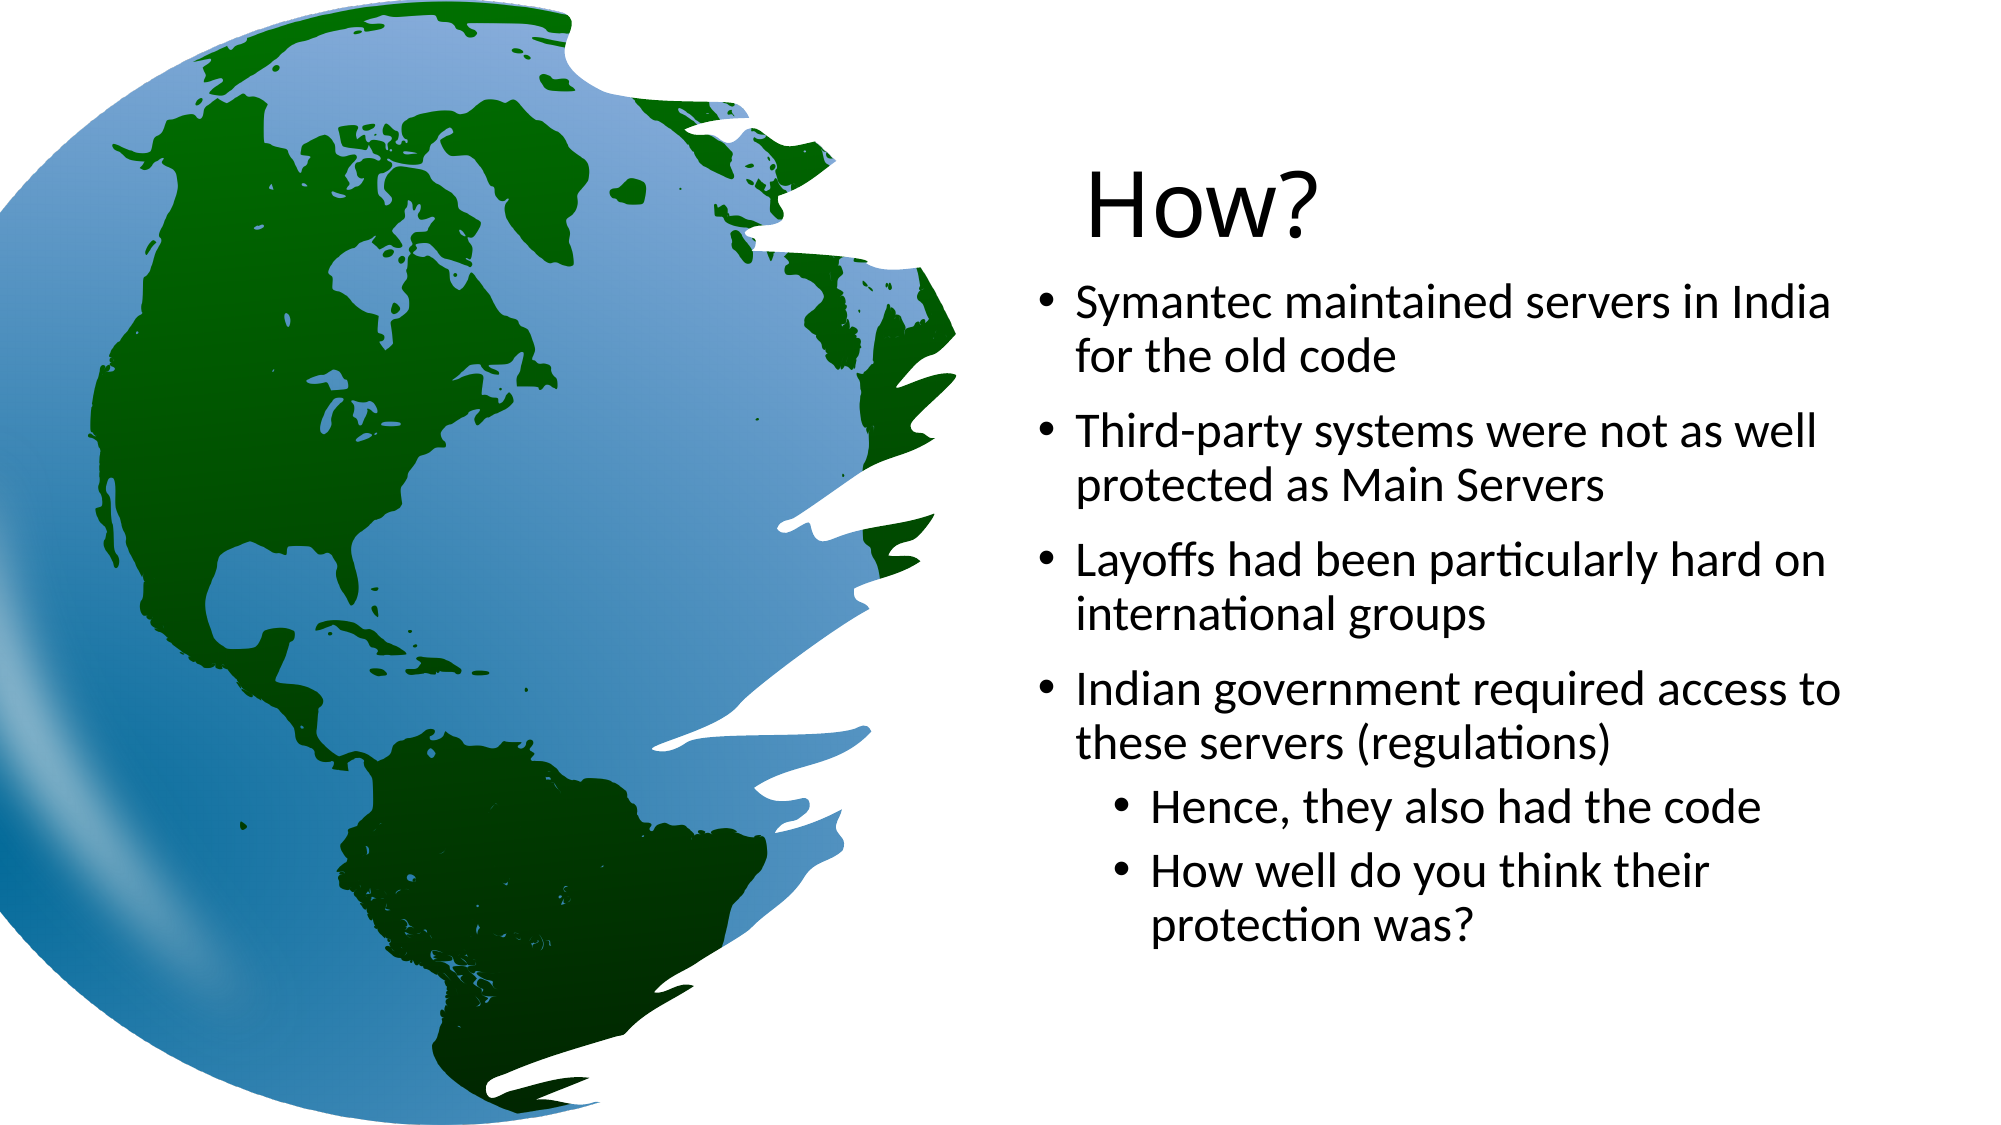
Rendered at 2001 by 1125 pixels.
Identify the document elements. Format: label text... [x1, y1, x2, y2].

text_box [1004, 0, 2000, 1125]
title How? [1068, 59, 1863, 268]
list Symantec maintained servers in India for the old code Third-party systems were not as well protected as Main Servers Layoffs had been particularly hard on international groups Indian government required access to these servers (regulations) Hence, they also had the code How well do you think their protection was? [1022, 268, 1863, 1014]
picture [0, 0, 1004, 1125]
